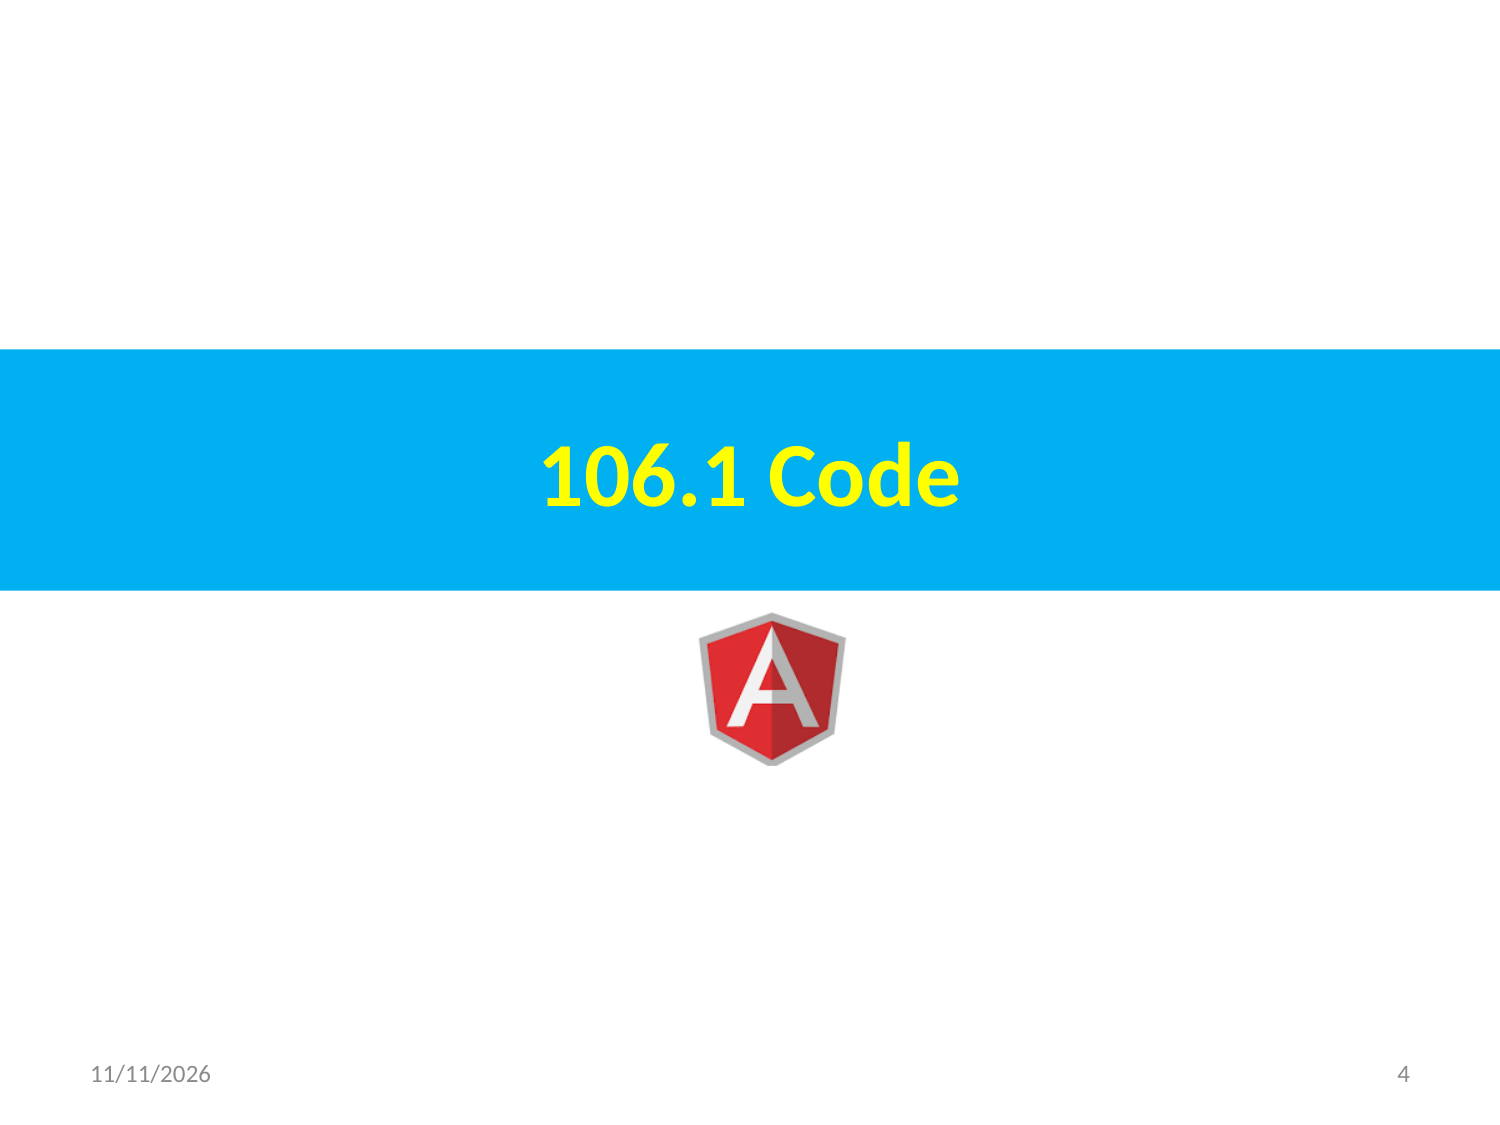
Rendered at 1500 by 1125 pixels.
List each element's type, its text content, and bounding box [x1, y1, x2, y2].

picture [694, 609, 846, 771]
title 106.1 Code [0, 349, 1500, 591]
slide_number 4 [1074, 1042, 1425, 1103]
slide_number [75, 1042, 425, 1103]
